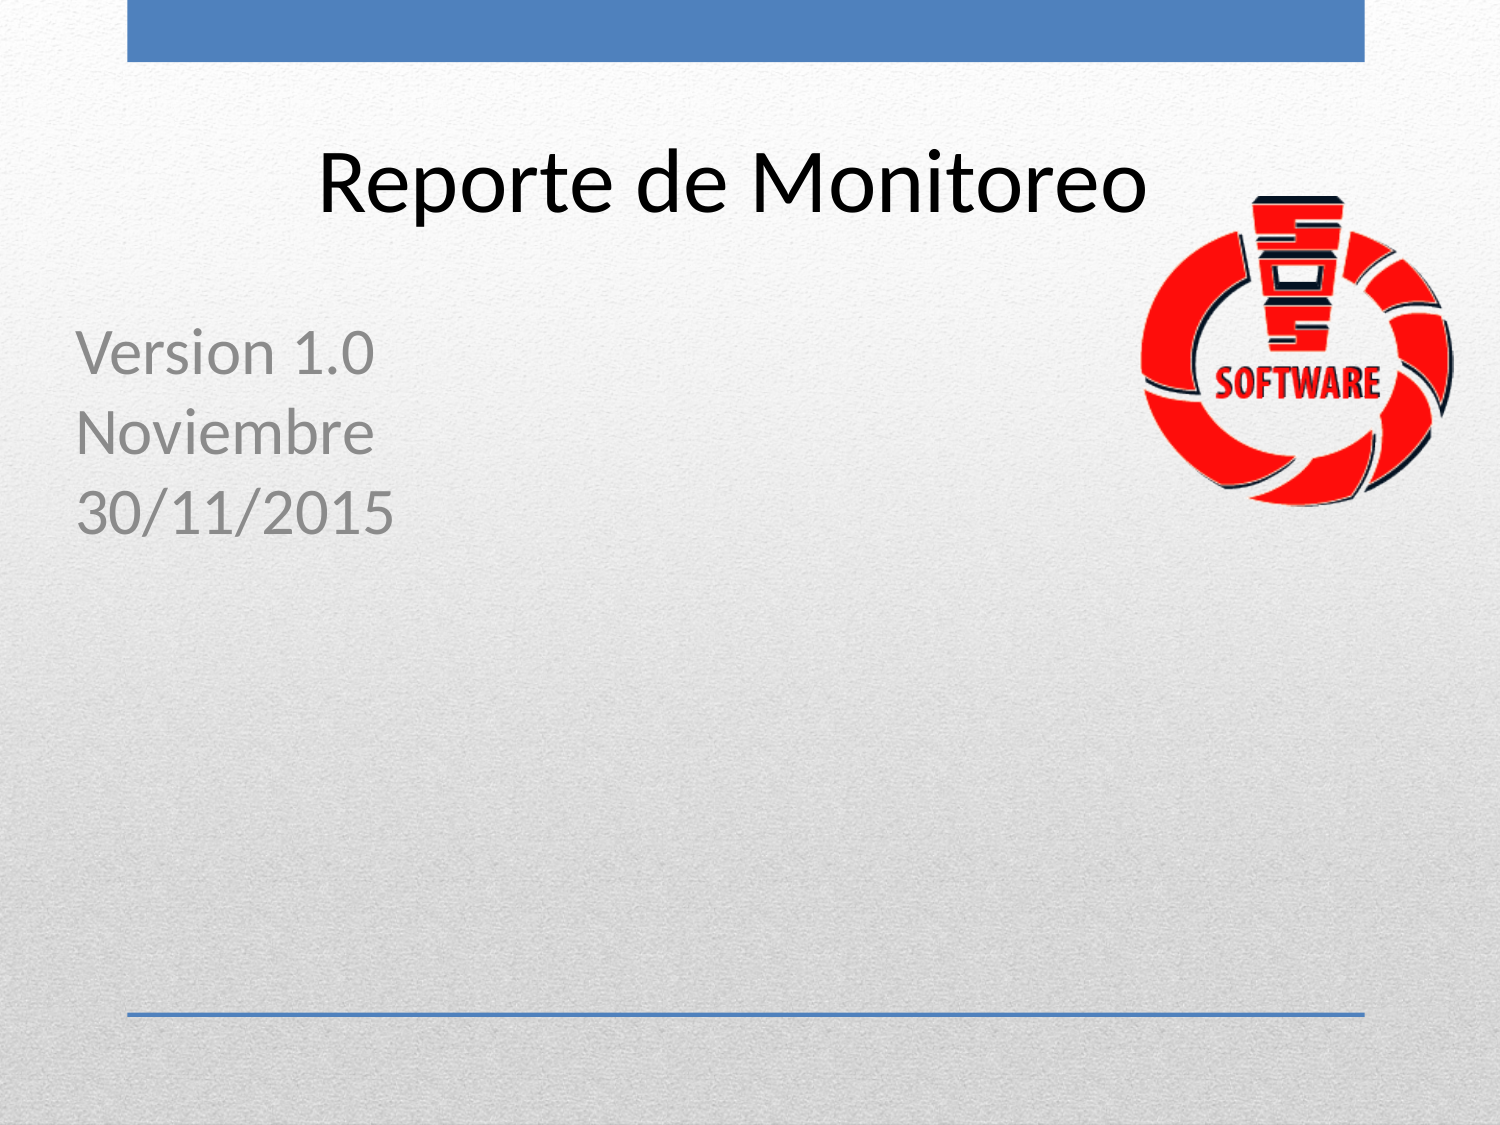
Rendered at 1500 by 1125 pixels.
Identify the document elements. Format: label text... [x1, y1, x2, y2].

picture [0, 0, 1500, 1125]
text_box Reporte de Monitoreo [74, 82, 1393, 270]
text_box [719, 374, 1441, 616]
text_box Version 1.0 Noviembre 30/11/2015 [75, 263, 719, 916]
